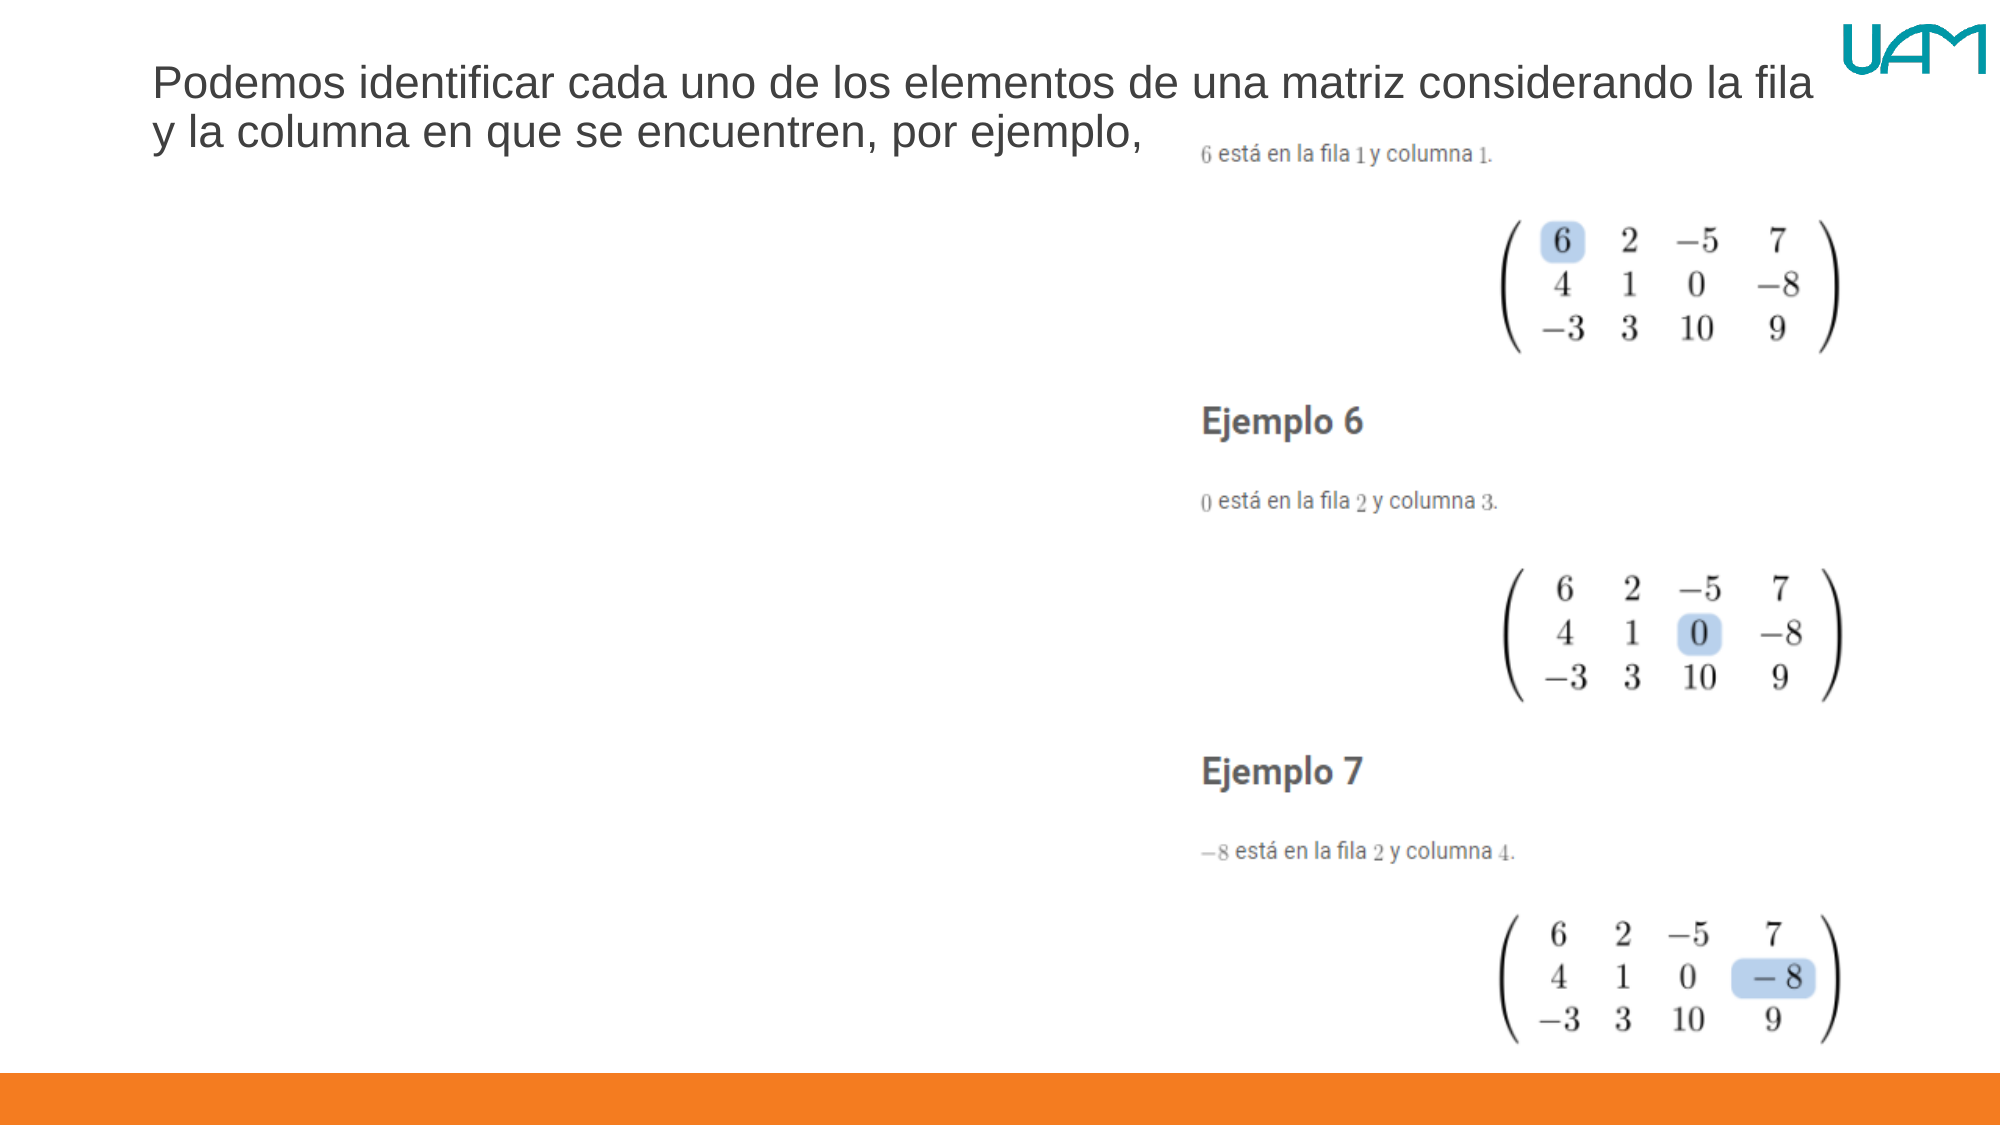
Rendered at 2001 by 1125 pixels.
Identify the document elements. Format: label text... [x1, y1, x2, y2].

picture [1173, 123, 1863, 1057]
list Podemos identificar cada uno de los elementos de una matriz considerando la fila y la columna en que se encuentren, por ejemplo, [137, 51, 1863, 1014]
picture [1829, 1, 2000, 97]
